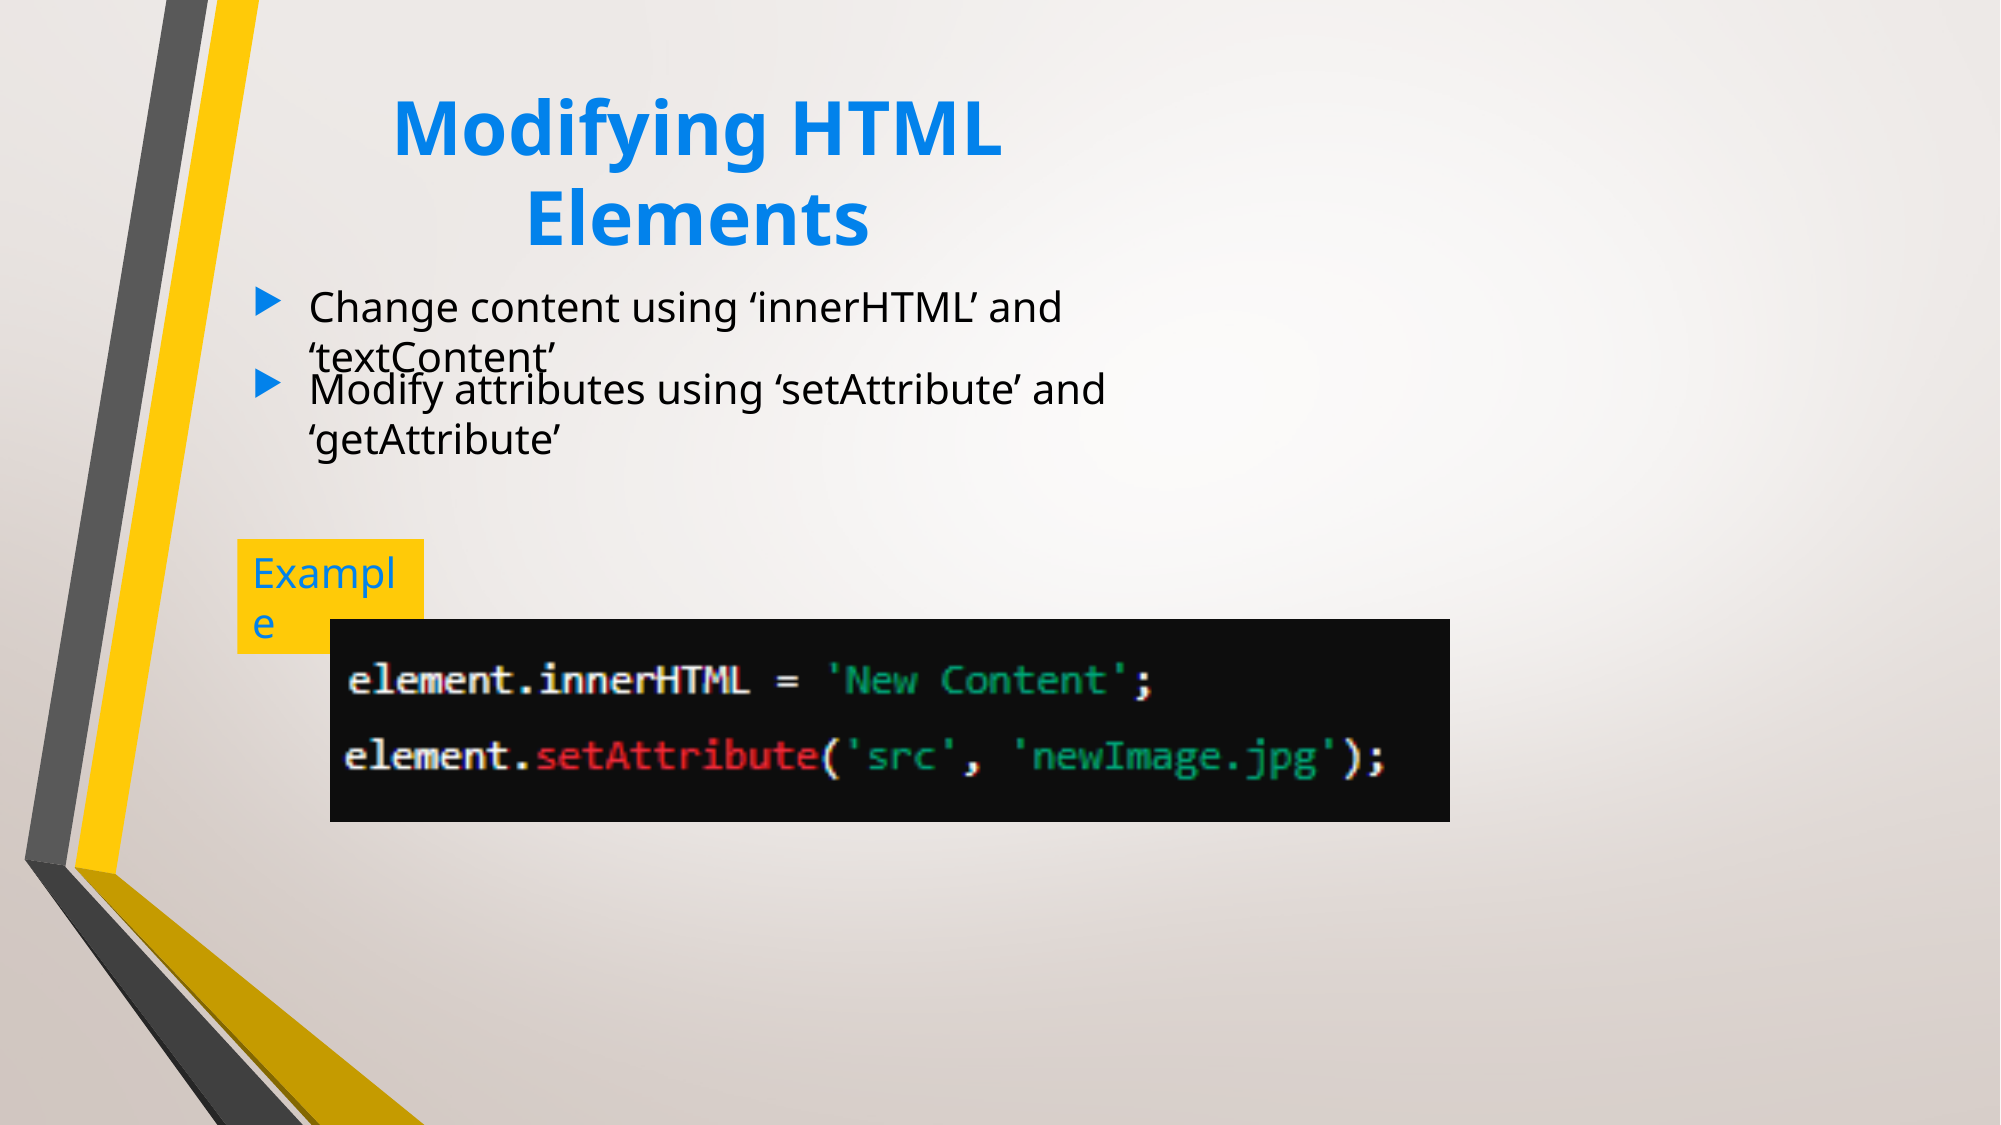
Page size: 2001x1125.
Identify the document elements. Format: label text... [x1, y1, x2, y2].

text_box Example [237, 539, 424, 654]
title Modifying HTML Elements [243, 112, 1152, 230]
picture [330, 619, 1451, 822]
text_box Modify attributes using ‘setAttribute’ and ‘getAttribute’ [237, 355, 1294, 471]
text_box Change content using ‘innerHTML’ and ‘textContent’ [237, 273, 1230, 355]
